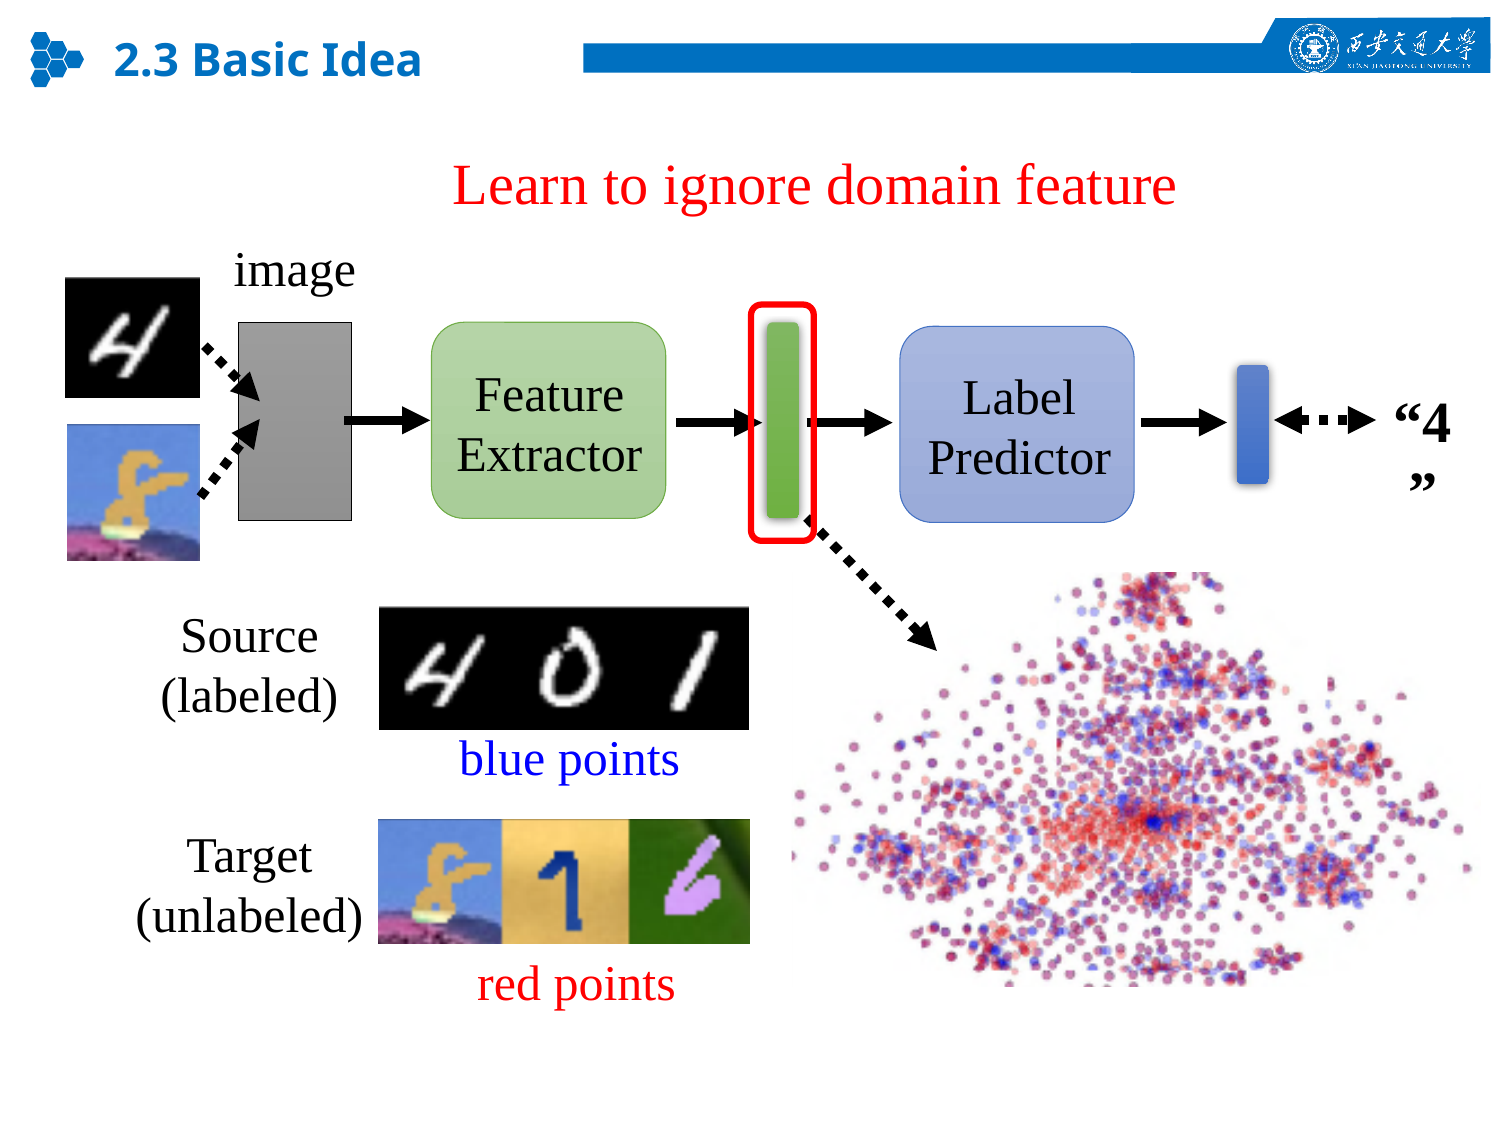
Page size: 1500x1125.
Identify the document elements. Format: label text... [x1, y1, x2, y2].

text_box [200, 418, 260, 498]
text_box Learn to ignore domain feature [438, 139, 1227, 224]
text_box “4” [1365, 376, 1481, 532]
text_box [430, 321, 667, 519]
picture [379, 605, 749, 730]
text_box [1236, 364, 1269, 484]
picture [66, 424, 200, 561]
text_box Label Predictor [895, 357, 1143, 492]
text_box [204, 345, 260, 402]
text_box Feature Extractor [441, 354, 658, 490]
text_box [806, 517, 937, 651]
picture [378, 819, 750, 944]
text_box image [177, 228, 413, 304]
text_box [899, 325, 1135, 357]
text_box [582, 42, 1285, 74]
text_box [899, 492, 1135, 523]
text_box Target (unlabeled) [119, 815, 380, 951]
picture [65, 277, 200, 399]
text_box red points [438, 944, 716, 1019]
text_box 2.3 Basic Idea [98, 22, 439, 93]
text_box Source (labeled) [144, 595, 354, 731]
picture [791, 572, 1482, 987]
text_box [749, 303, 815, 542]
text_box [238, 322, 352, 521]
text_box blue points [431, 730, 709, 794]
